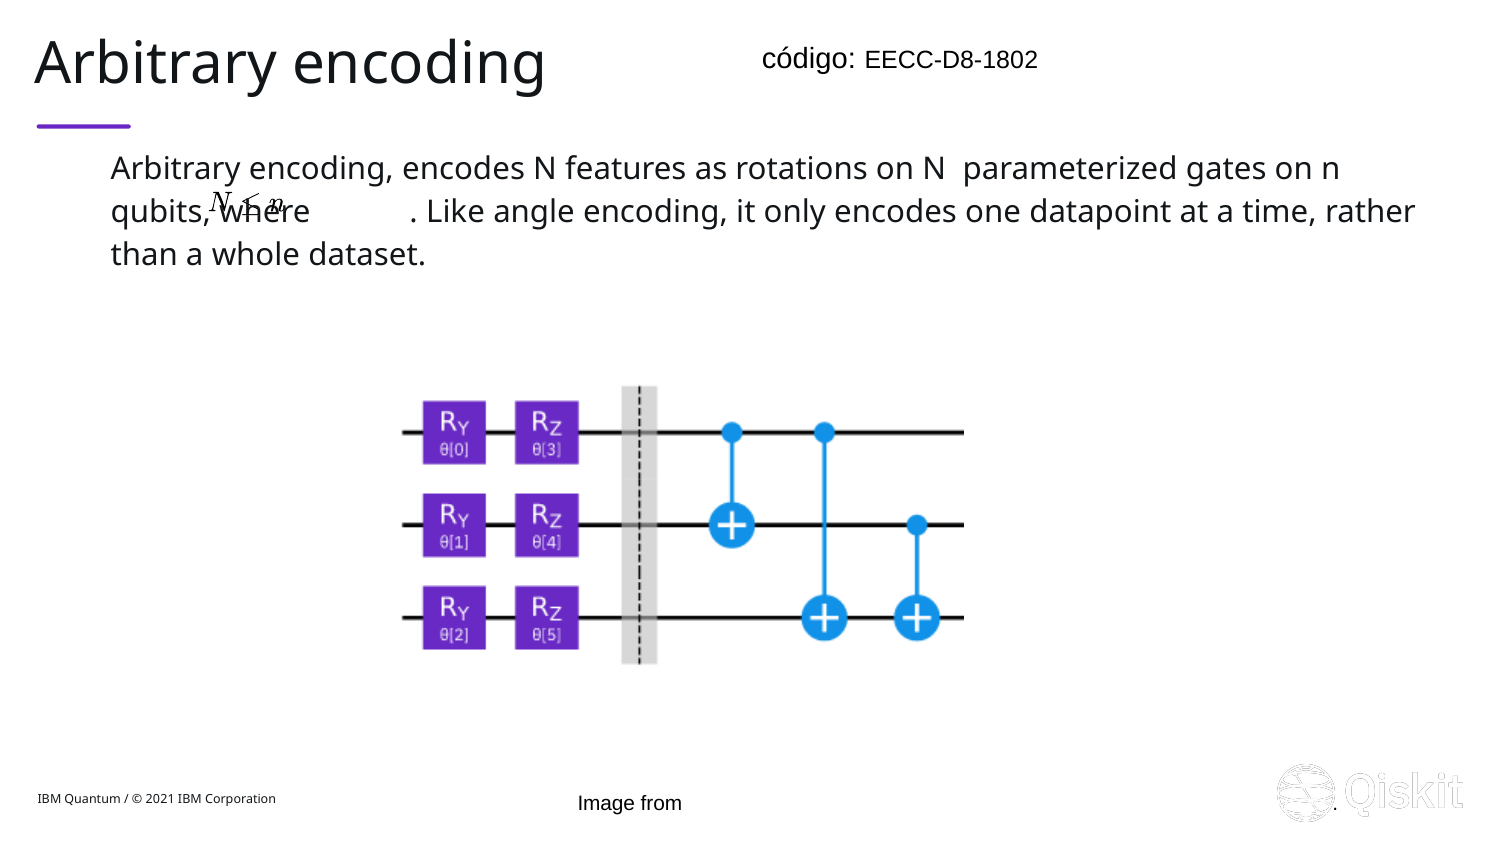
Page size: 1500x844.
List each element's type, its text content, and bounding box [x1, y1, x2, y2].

picture [392, 344, 964, 689]
text_box IBM Quantum / © 2021 IBM Corporation [37, 785, 375, 813]
text_box Image from https://qiskit.org/textbook-beta/course/machine-learning-course/ . [375, 774, 1353, 844]
text_box Arbitrary encoding [34, 32, 1091, 165]
picture [1277, 764, 1463, 822]
text_box Arbitrary encoding, encodes N features as rotations on N parameterized gates on n qubits, where . Like angle encoding, it only encodes one datapoint at a time, rather than a whole dataset. [35, 142, 1429, 312]
picture [206, 189, 287, 218]
text_box código: EECC-D8-1802 [746, 24, 1161, 109]
